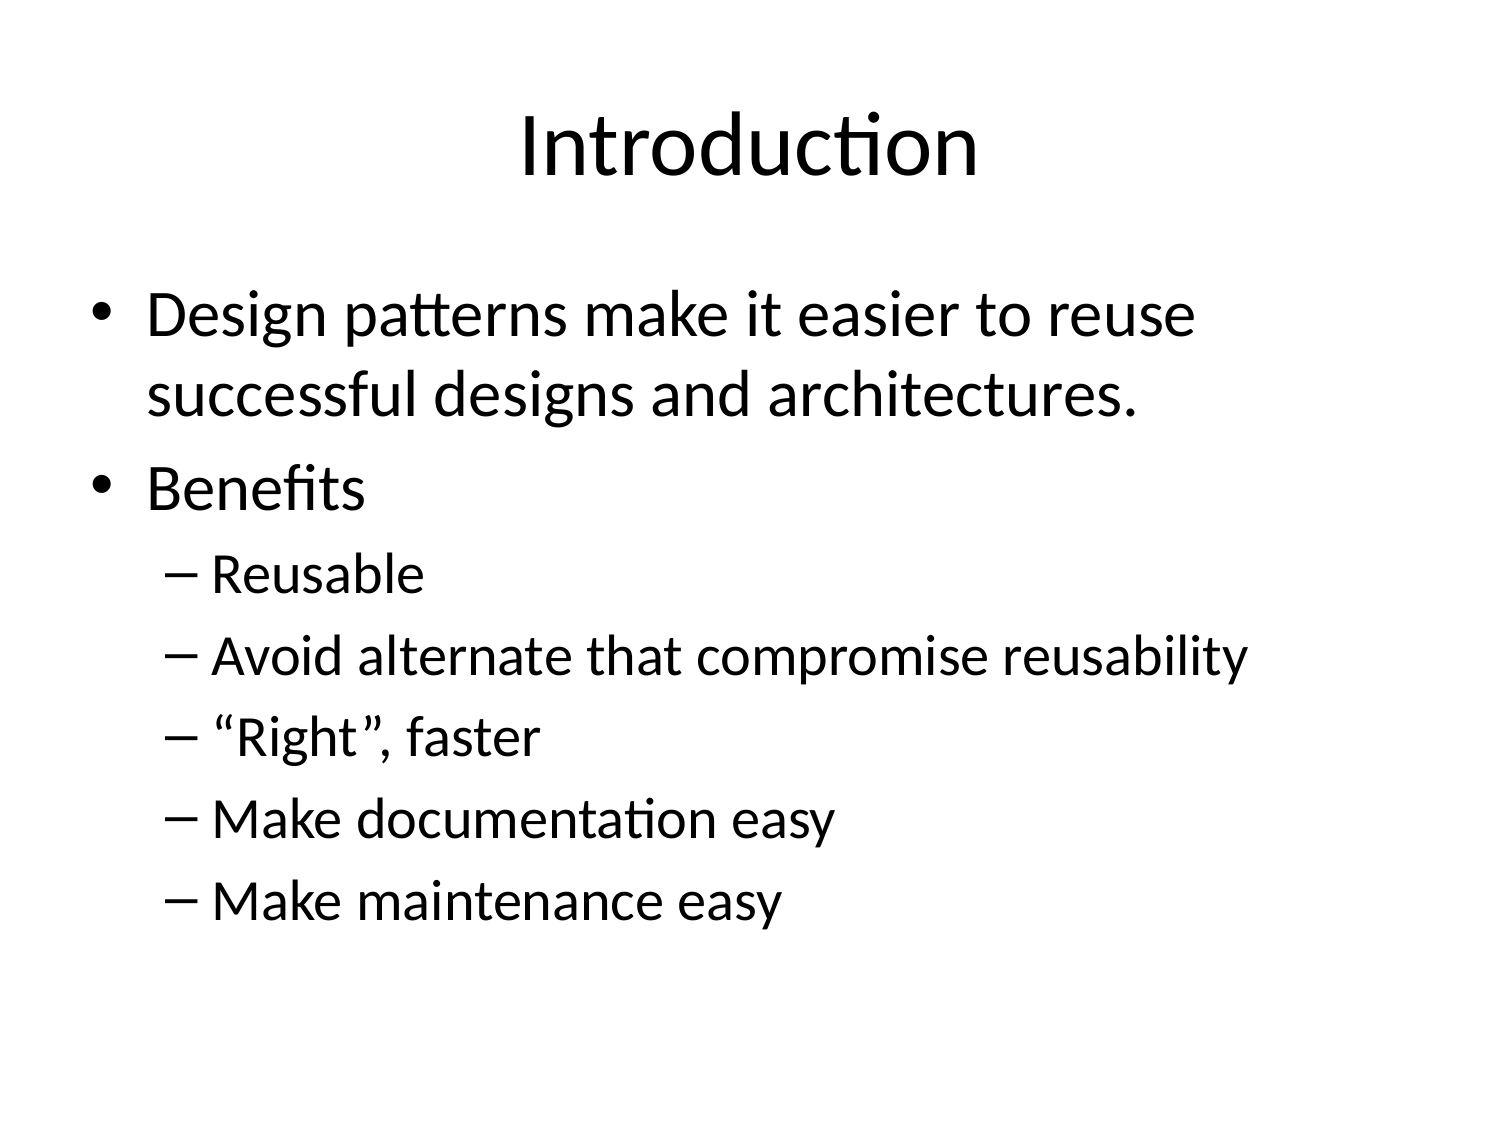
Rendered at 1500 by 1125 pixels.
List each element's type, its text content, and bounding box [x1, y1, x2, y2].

list Design patterns make it easier to reuse successful designs and architectures. Benefits Reusable Avoid alternate that compromise reusability “Right”, faster Make documentation easy Make maintenance easy [75, 262, 1425, 1005]
title Introduction [75, 45, 1425, 233]
